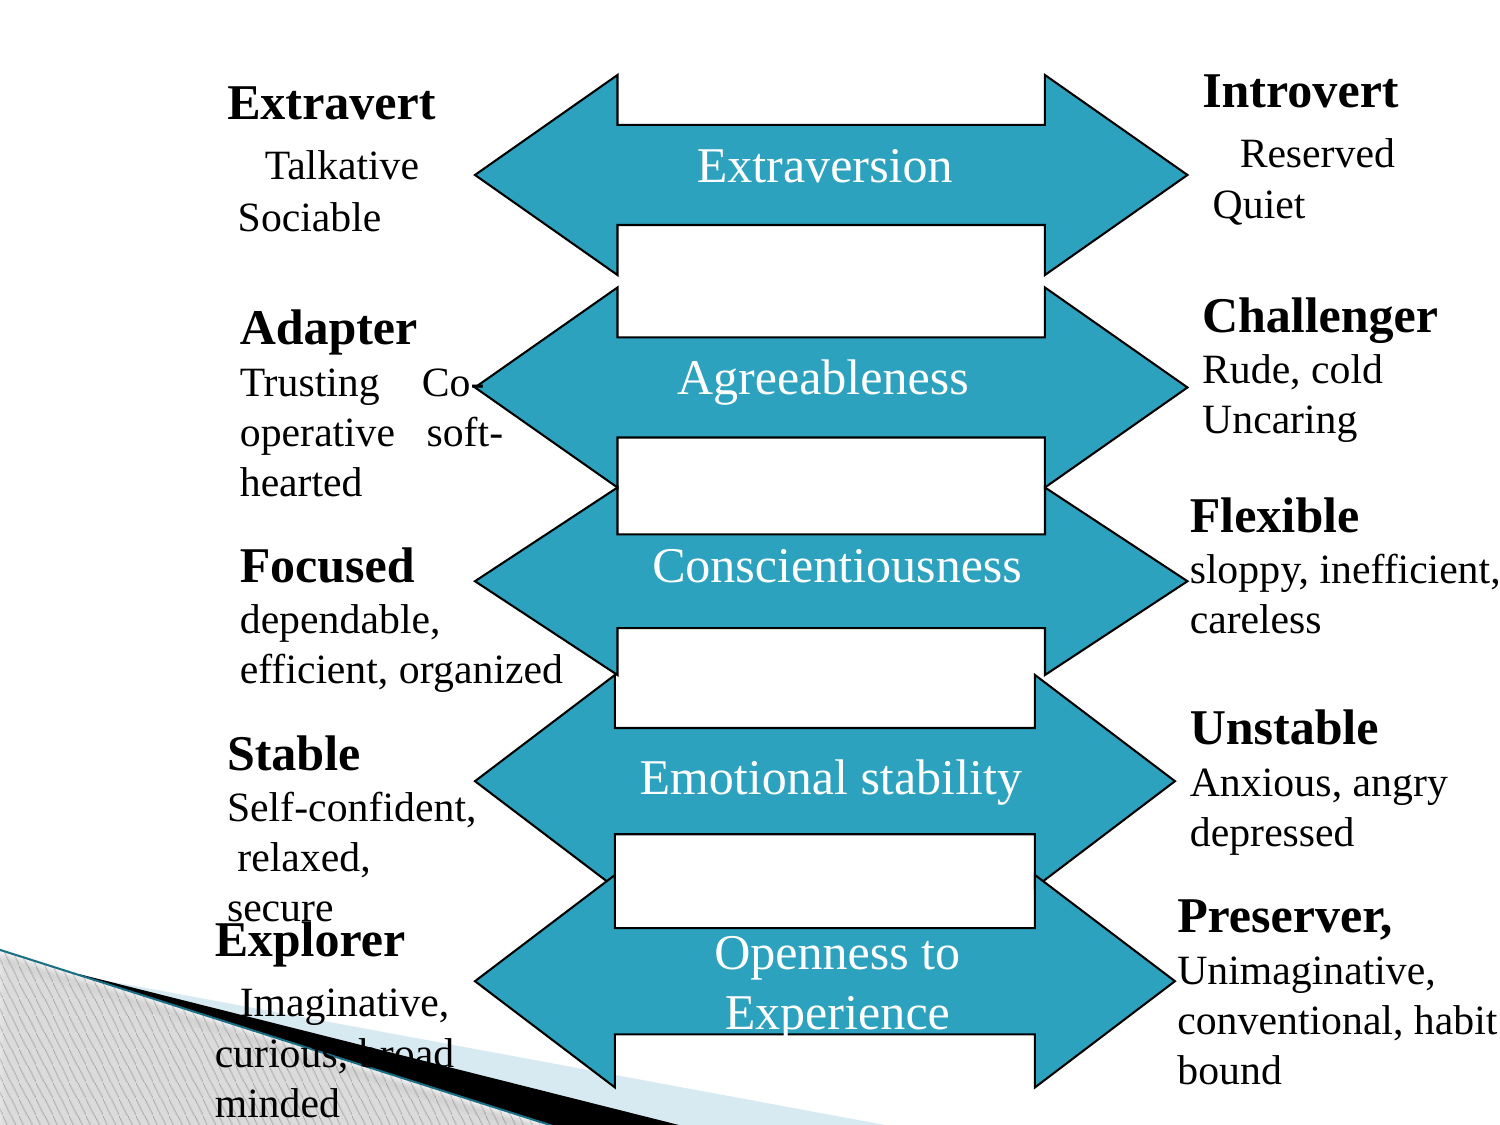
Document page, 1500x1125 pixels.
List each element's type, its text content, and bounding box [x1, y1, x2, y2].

text_box Extravert Talkative Sociable [212, 62, 463, 248]
text_box Unstable Anxious, angry depressed [1174, 687, 1500, 863]
text_box [538, 287, 1187, 487]
text_box Adapter Trusting Co-operative soft-hearted [224, 287, 538, 513]
text_box Agreeableness [662, 337, 1025, 413]
text_box Openness to Experience [612, 912, 1063, 1048]
text_box [561, 487, 1174, 676]
text_box Challenger Rude, cold Uncaring [1187, 274, 1500, 450]
text_box Extraversion [637, 124, 1025, 200]
text_box [1034, 874, 1162, 1088]
text_box Preserver, Unimaginative, conventional, habit bound [1162, 875, 1500, 1100]
text_box [525, 874, 615, 1088]
text_box Flexible sloppy, inefficient, careless [1174, 474, 1500, 650]
text_box [474, 75, 1187, 276]
text_box [500, 674, 1174, 881]
text_box Introvert Reserved Quiet [1187, 49, 1450, 274]
text_box Emotional stability [624, 737, 1063, 813]
text_box Explorer Imaginative, curious, broad minded [200, 898, 525, 1125]
text_box Focused dependable, efficient, organized [224, 524, 588, 700]
text_box Stable Self-confident, relaxed, secure [212, 712, 500, 898]
text_box Conscientiousness [637, 524, 1050, 600]
